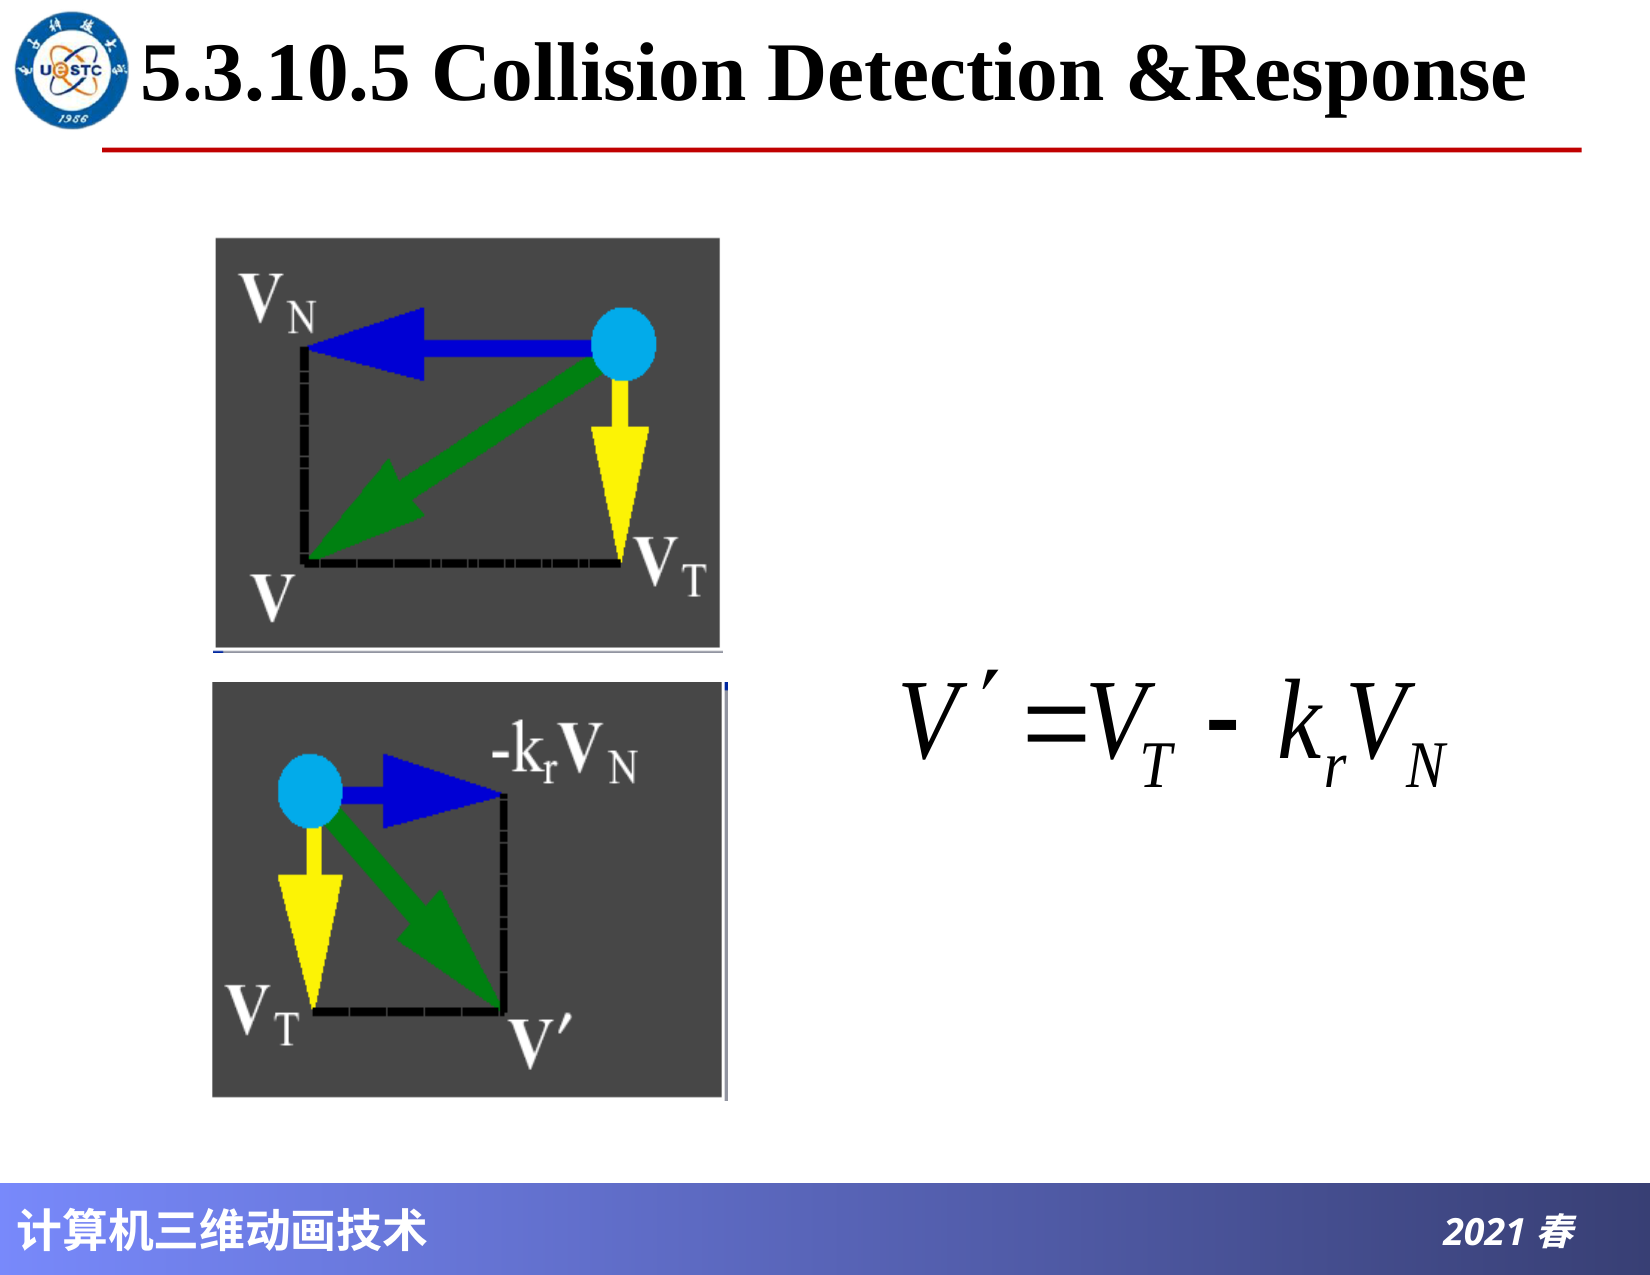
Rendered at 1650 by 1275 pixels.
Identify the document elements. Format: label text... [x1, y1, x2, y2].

title 5.3.10.5 Collision Detection &Response [123, 7, 1650, 126]
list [891, 643, 1473, 816]
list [213, 235, 723, 654]
picture [0, 0, 136, 140]
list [208, 682, 728, 1101]
